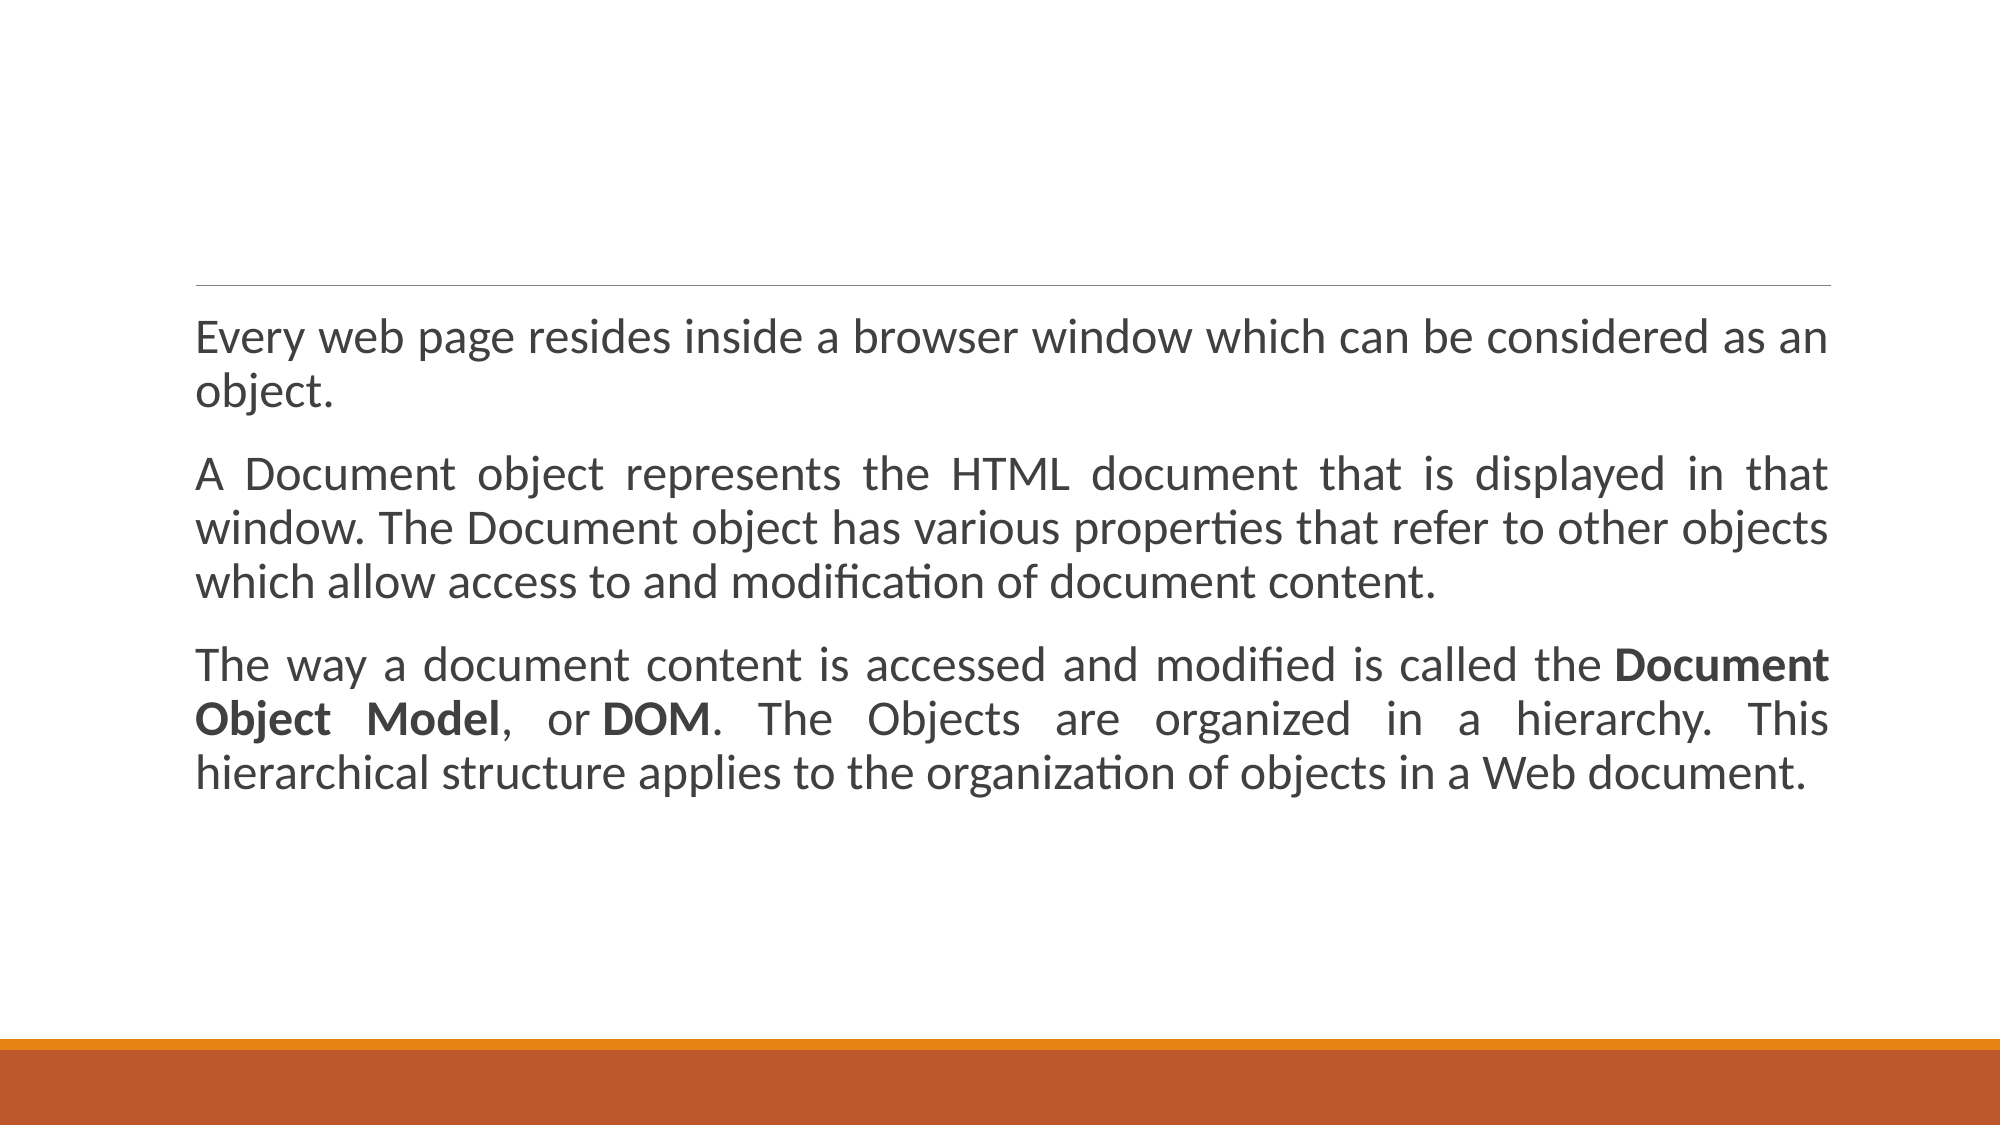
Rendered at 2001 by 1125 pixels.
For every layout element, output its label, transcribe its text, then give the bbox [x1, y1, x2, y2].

list Every web page resides inside a browser window which can be considered as an object. A Document object represents the HTML document that is displayed in that window. The Document object has various properties that refer to other objects which allow access to and modification of document content. The way a document content is accessed and modified is called the Document Object Model, or DOM. The Objects are organized in a hierarchy. This hierarchical structure applies to the organization of objects in a Web document. [180, 302, 1830, 963]
